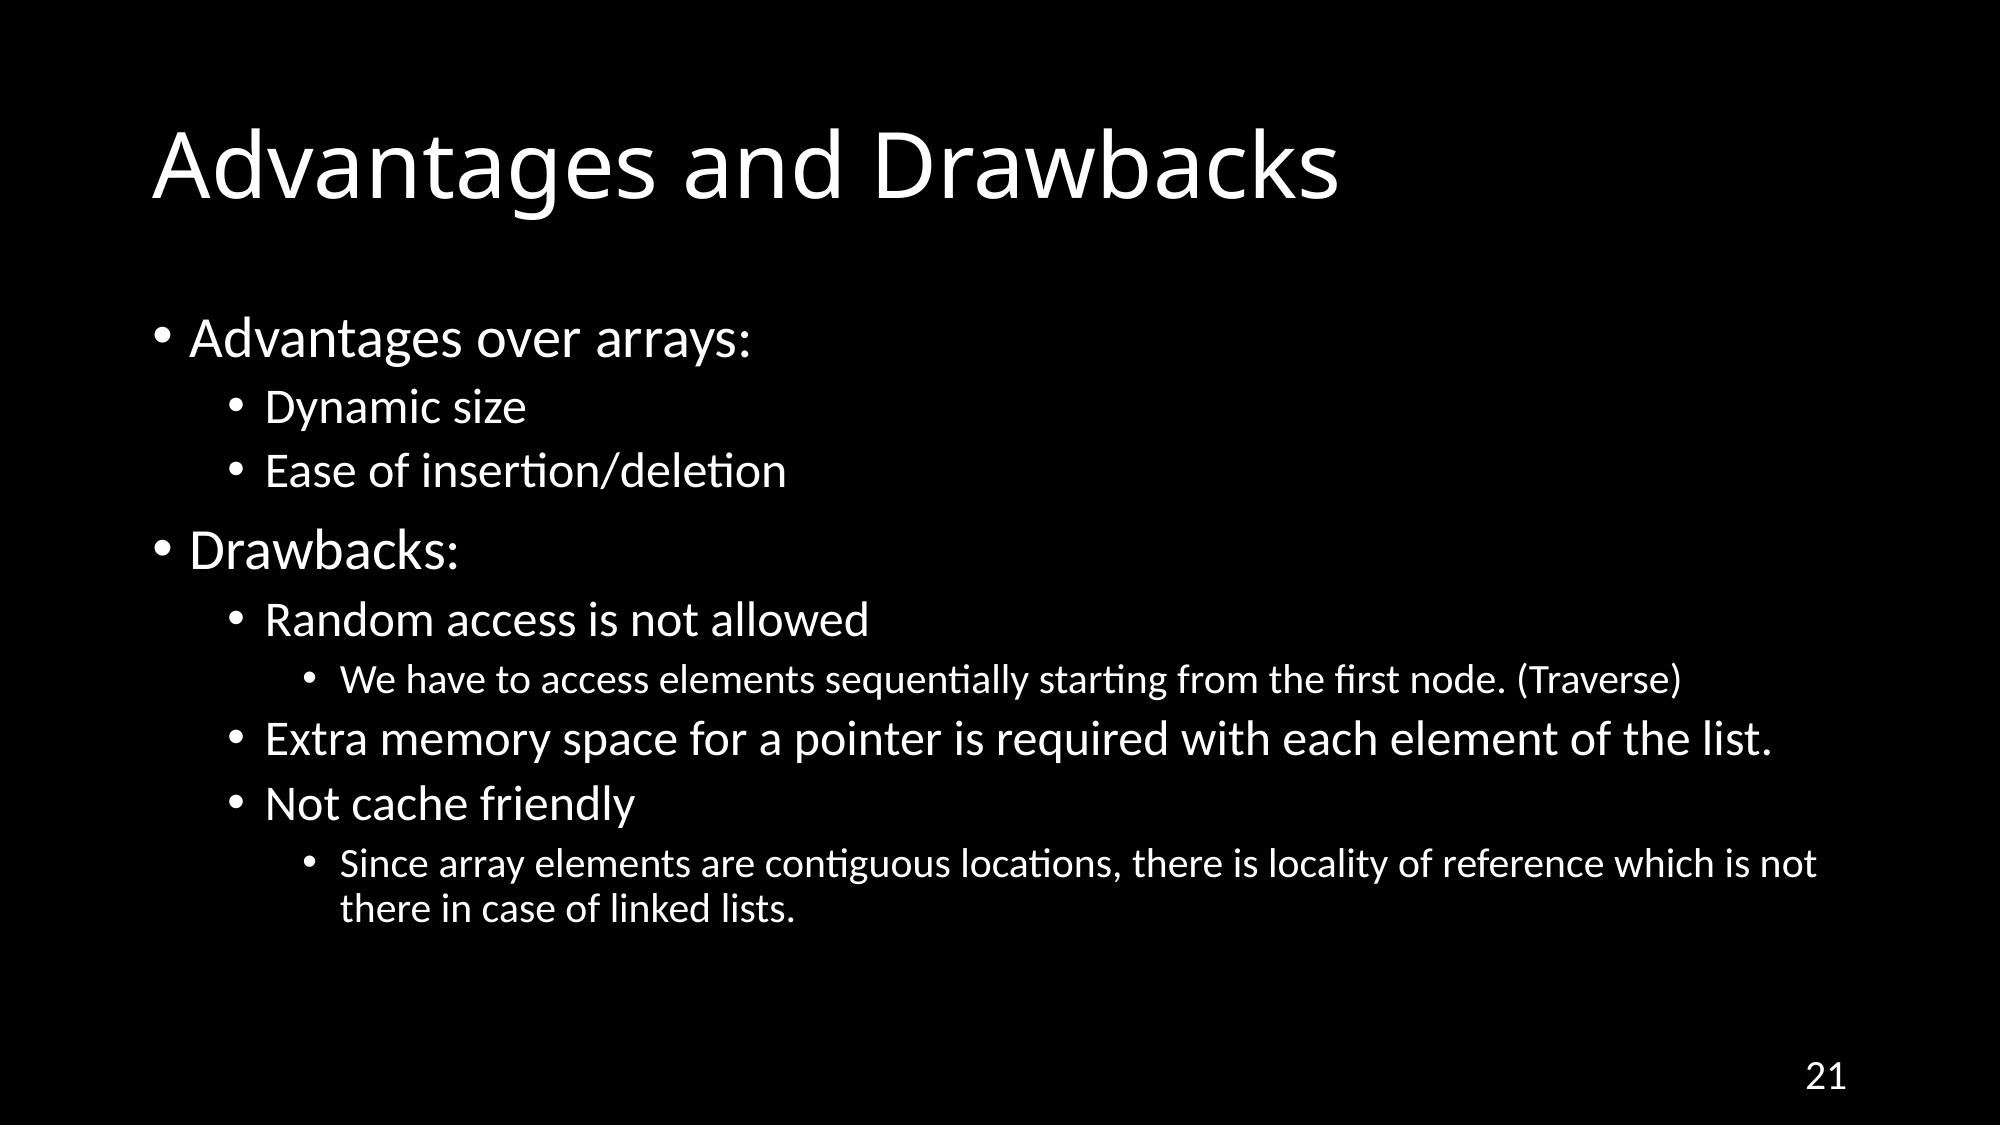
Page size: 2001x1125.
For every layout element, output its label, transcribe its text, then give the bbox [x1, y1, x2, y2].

list Advantages over arrays: Dynamic size Ease of insertion/deletion Drawbacks: Random access is not allowed We have to access elements sequentially starting from the first node. (Traverse) Extra memory space for a pointer is required with each element of the list. Not cache friendly Since array elements are contiguous locations, there is locality of reference which is not there in case of linked lists. [137, 299, 1863, 1014]
title Advantages and Drawbacks [137, 59, 1863, 278]
slide_number 21 [1412, 1042, 1863, 1103]
